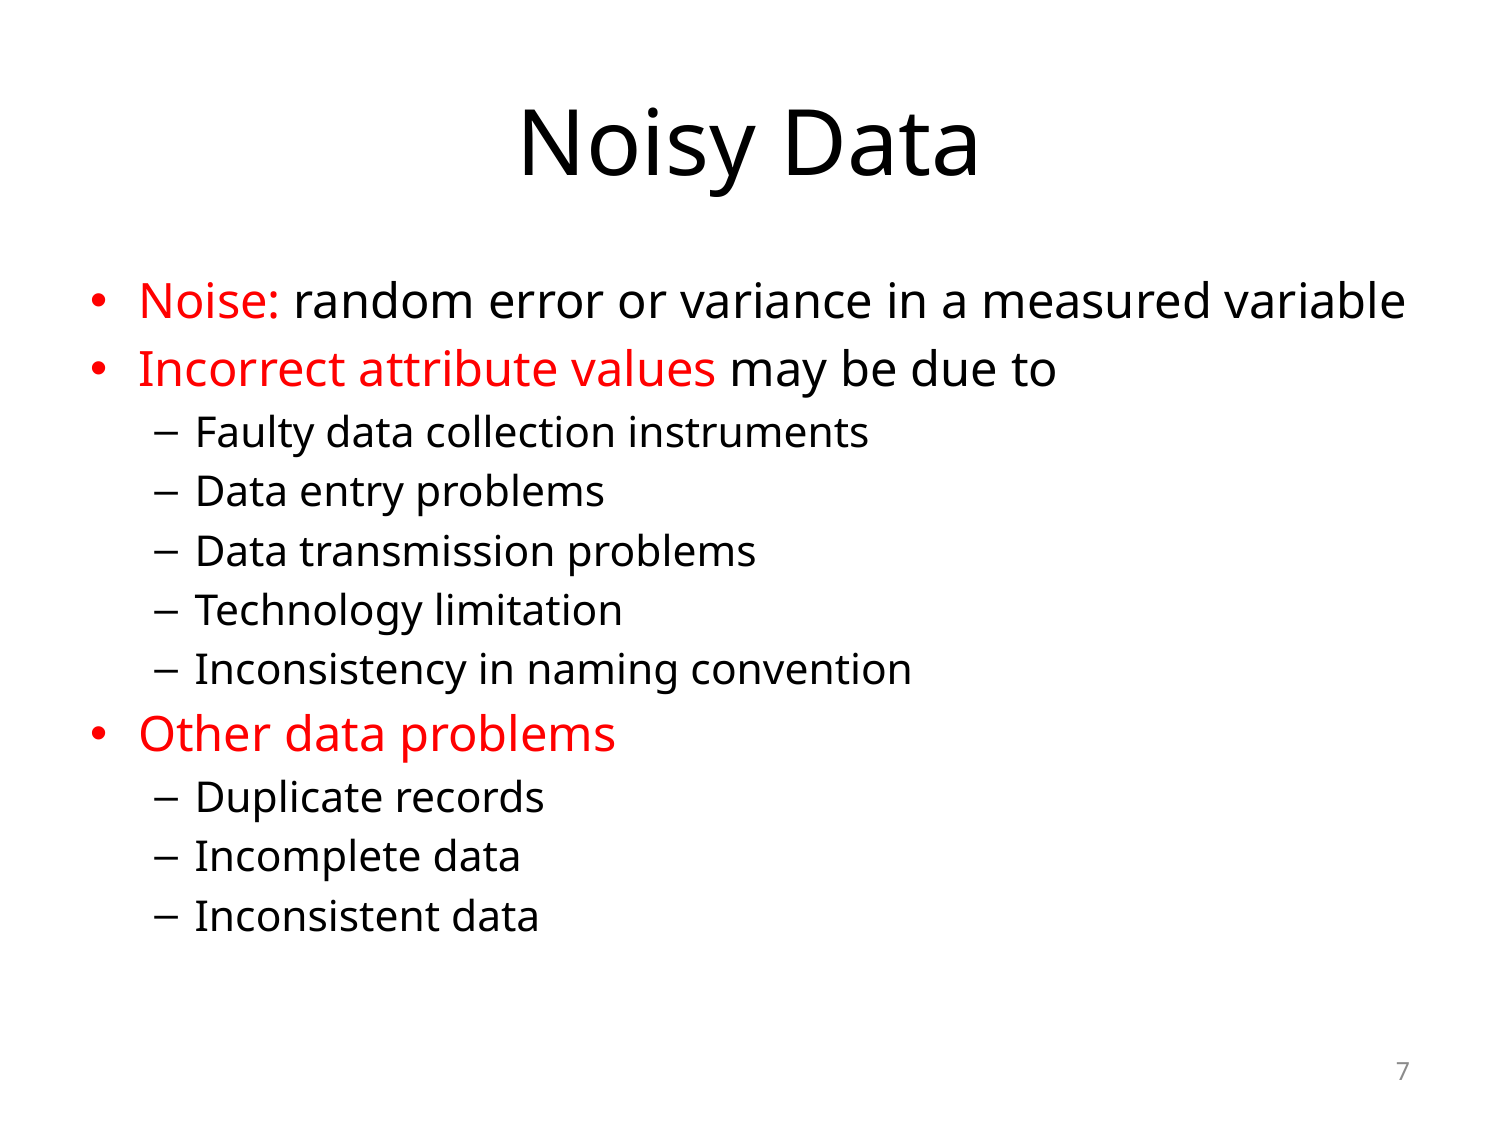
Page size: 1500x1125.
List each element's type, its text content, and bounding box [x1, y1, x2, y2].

title Noisy Data [75, 45, 1425, 233]
slide_number 7 [1074, 1042, 1425, 1103]
list Noise: random error or variance in a measured variable Incorrect attribute values may be due to Faulty data collection instruments Data entry problems Data transmission problems Technology limitation Inconsistency in naming convention Other data problems Duplicate records Incomplete data Inconsistent data [75, 262, 1425, 1005]
